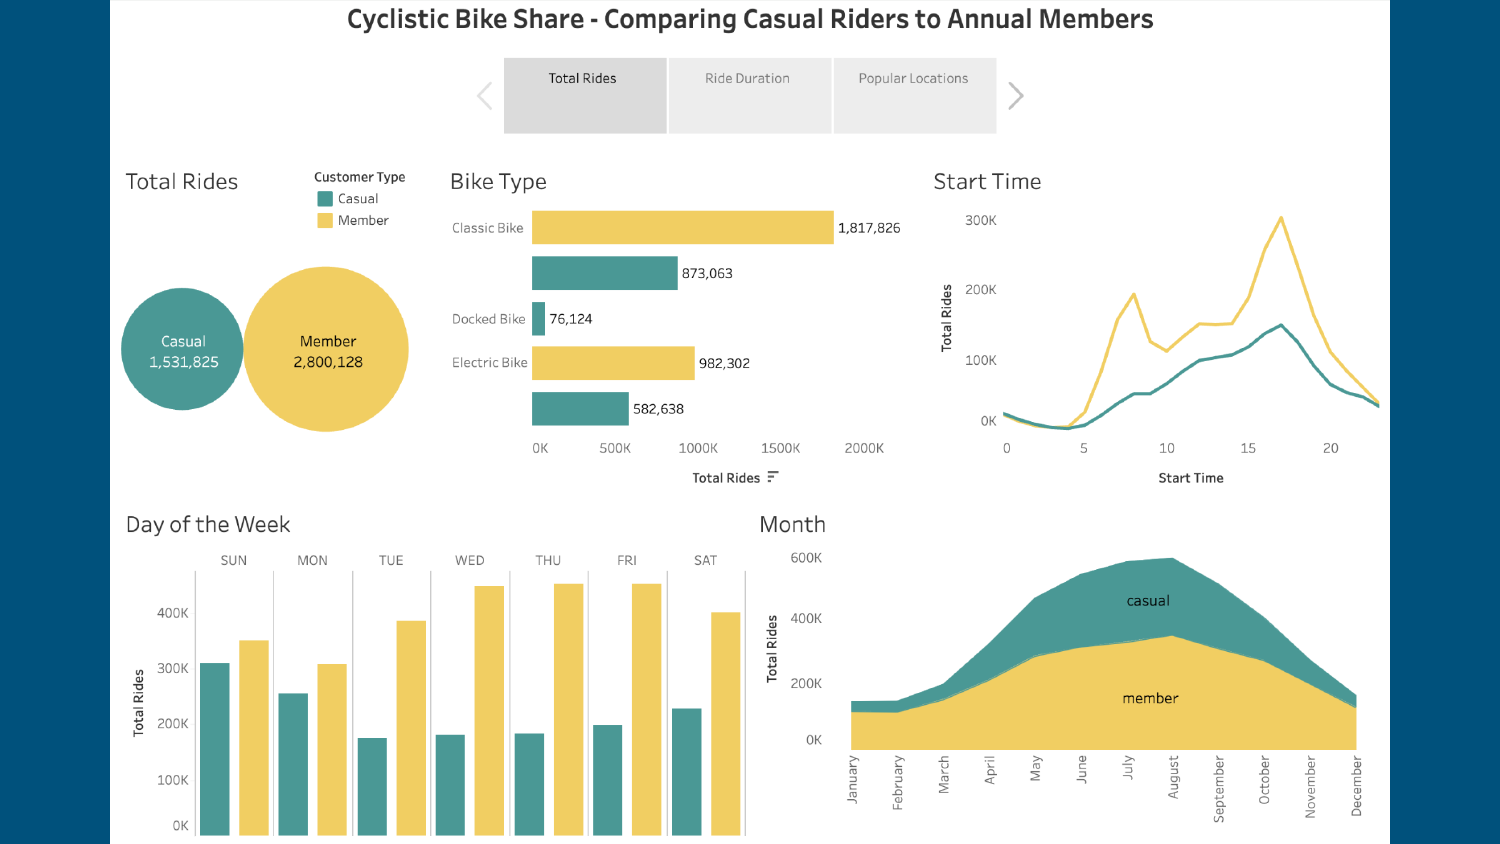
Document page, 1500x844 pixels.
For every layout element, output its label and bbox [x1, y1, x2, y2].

picture [111, 0, 1389, 844]
